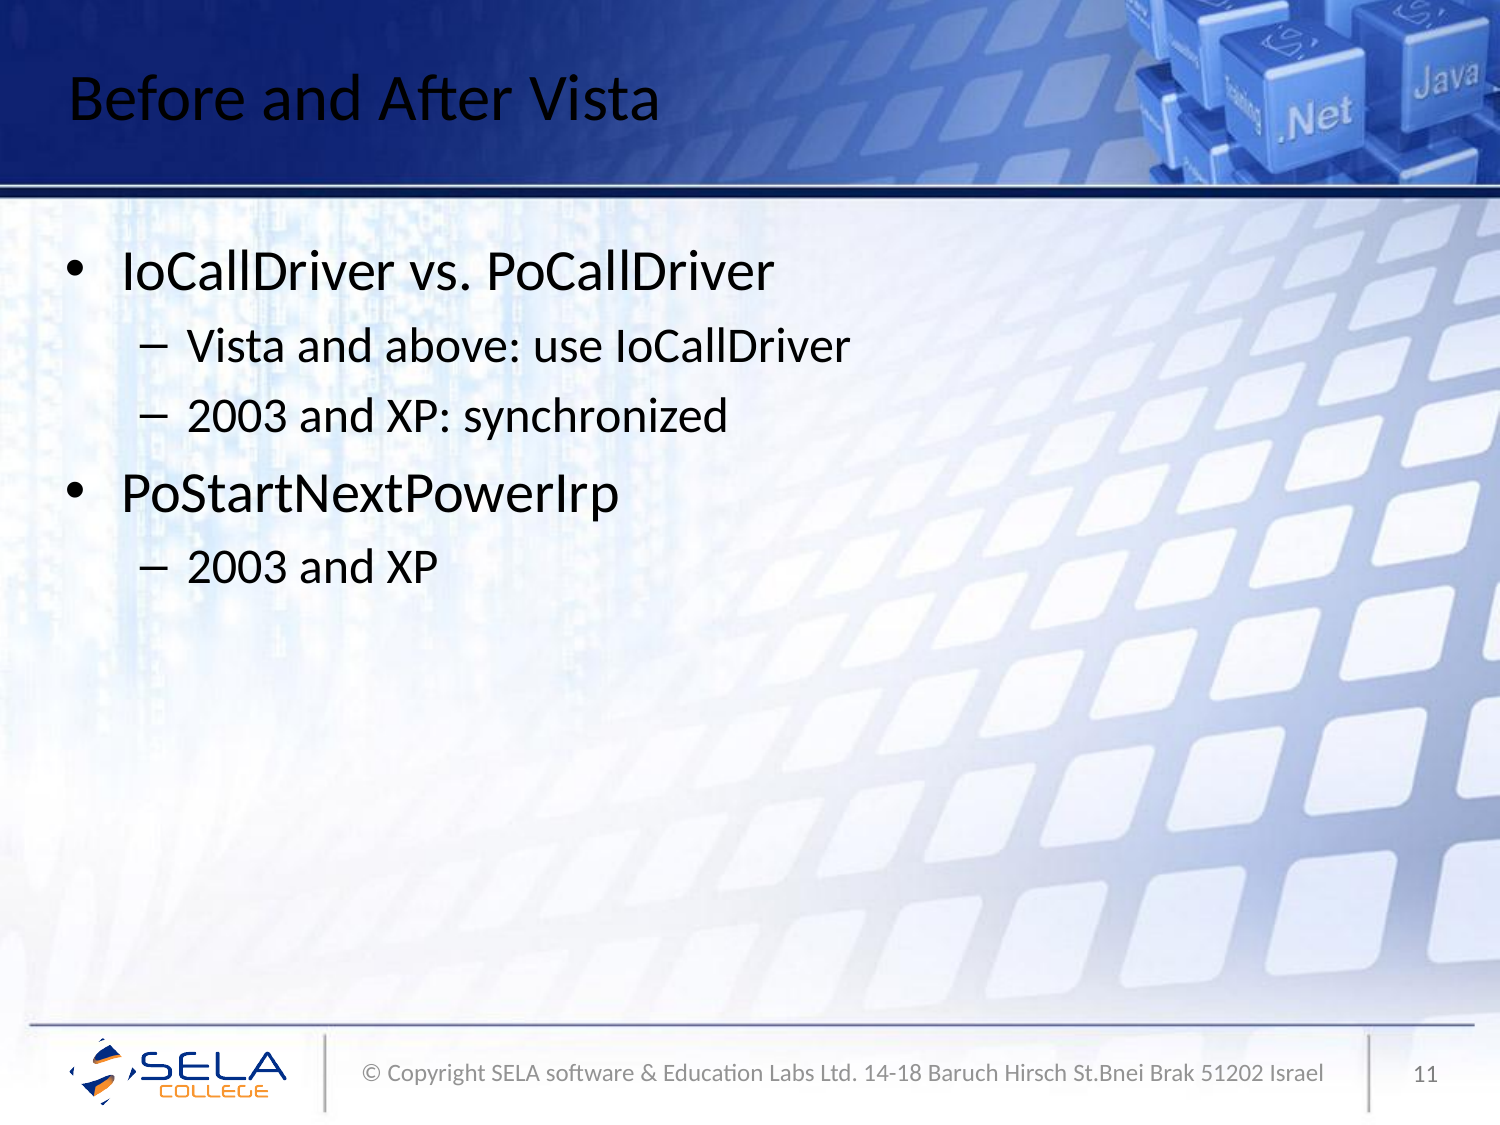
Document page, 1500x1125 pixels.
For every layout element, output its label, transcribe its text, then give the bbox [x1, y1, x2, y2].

list IoCallDriver vs. PoCallDriver Vista and above: use IoCallDriver 2003 and XP: synchronized PoStartNextPowerIrp 2003 and XP [50, 224, 1450, 988]
picture [0, 0, 1500, 1125]
footer © Copyright SELA software & Education Labs Ltd. 14-18 Baruch Hirsch St.Bnei Brak 51202 Israel [337, 1048, 1350, 1103]
slide_number 11 [1386, 1042, 1465, 1103]
title Before and After Vista [53, 0, 1138, 188]
